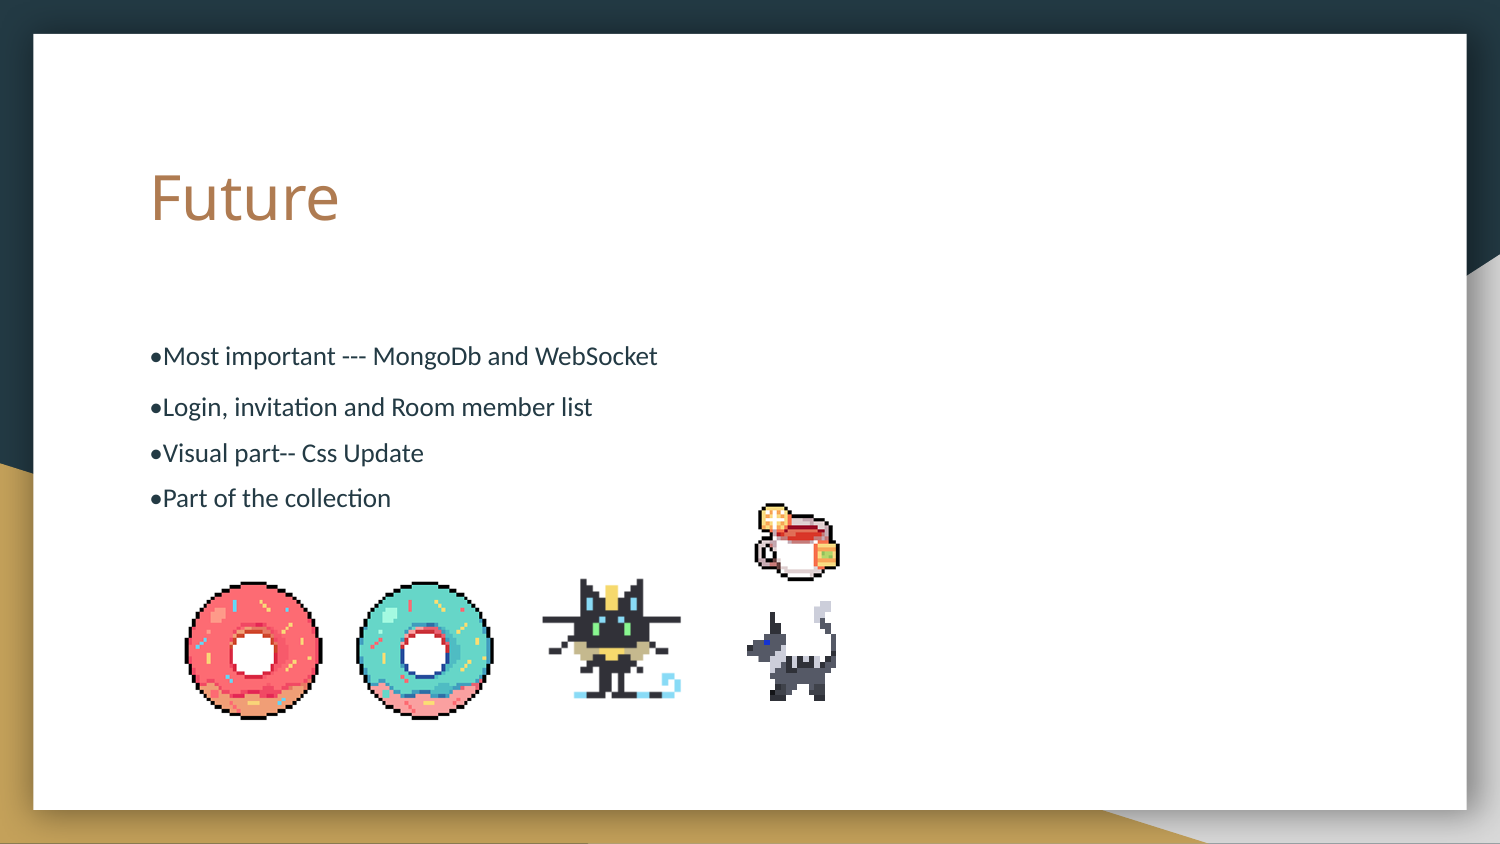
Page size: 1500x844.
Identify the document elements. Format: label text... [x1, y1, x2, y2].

list •Most important --- MongoDb and WebSocket •Login, invitation and Room member list •Visual part-- Css Update •Part of the collection [134, 326, 1366, 729]
title Future [134, 138, 1366, 296]
picture [178, 493, 887, 755]
